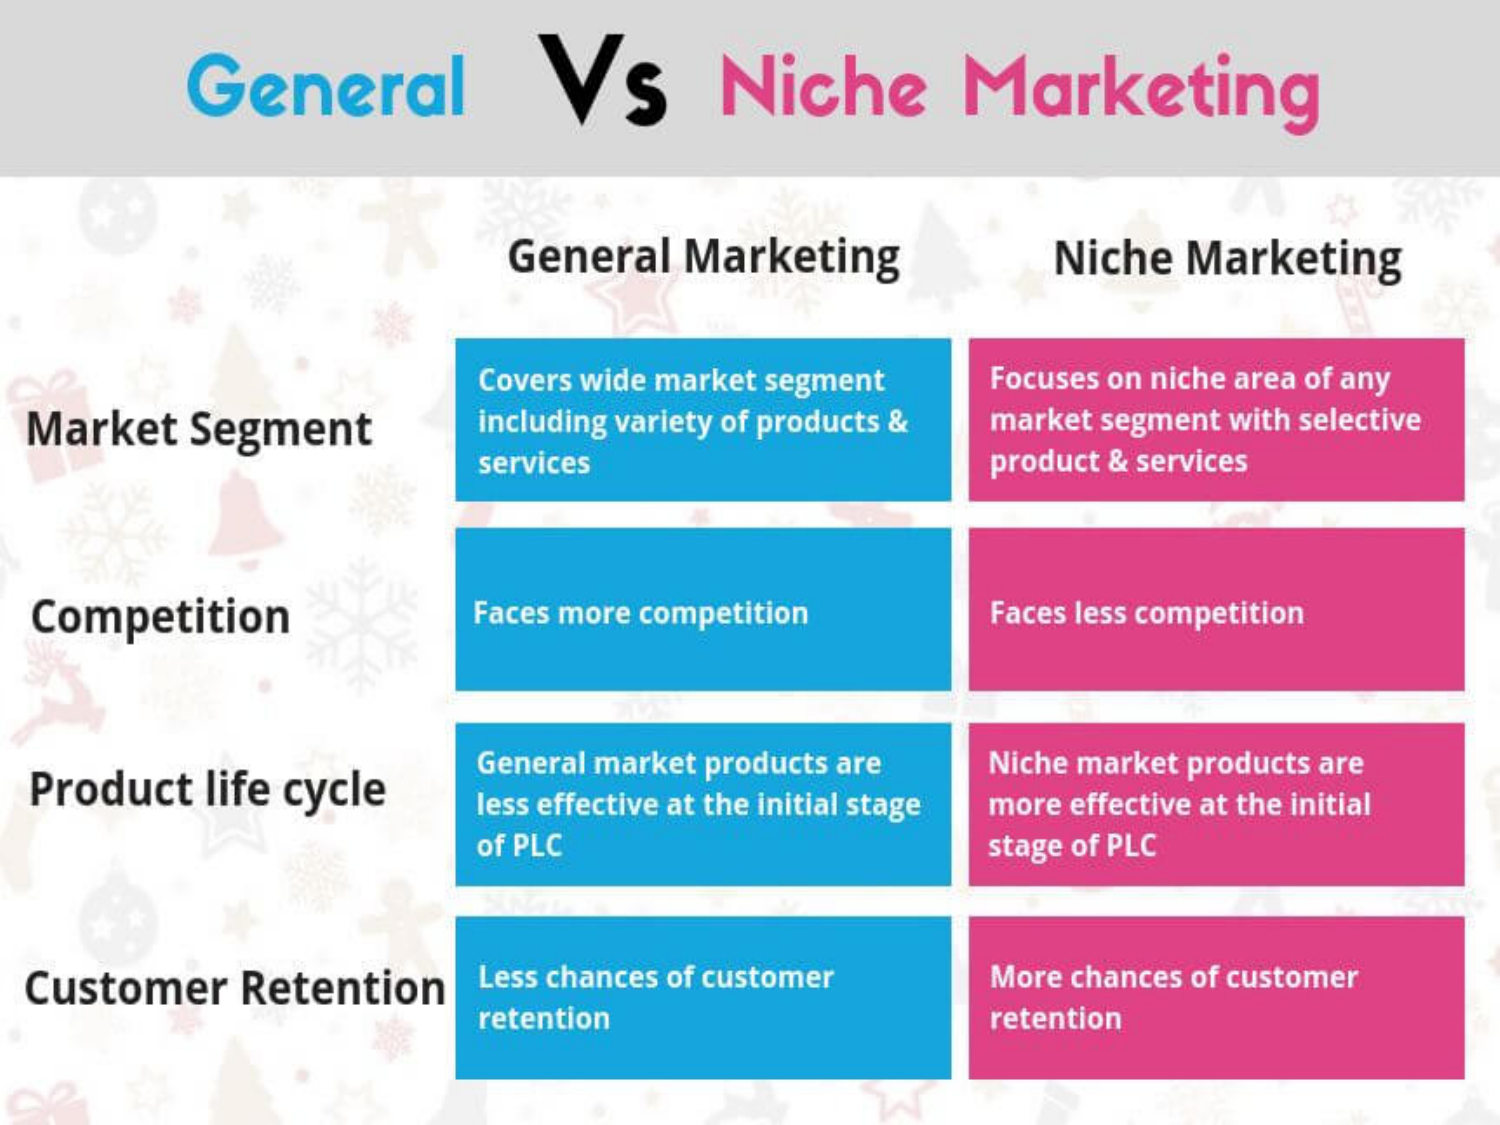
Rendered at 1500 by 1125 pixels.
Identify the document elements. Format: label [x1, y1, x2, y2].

list [0, 0, 1500, 1125]
